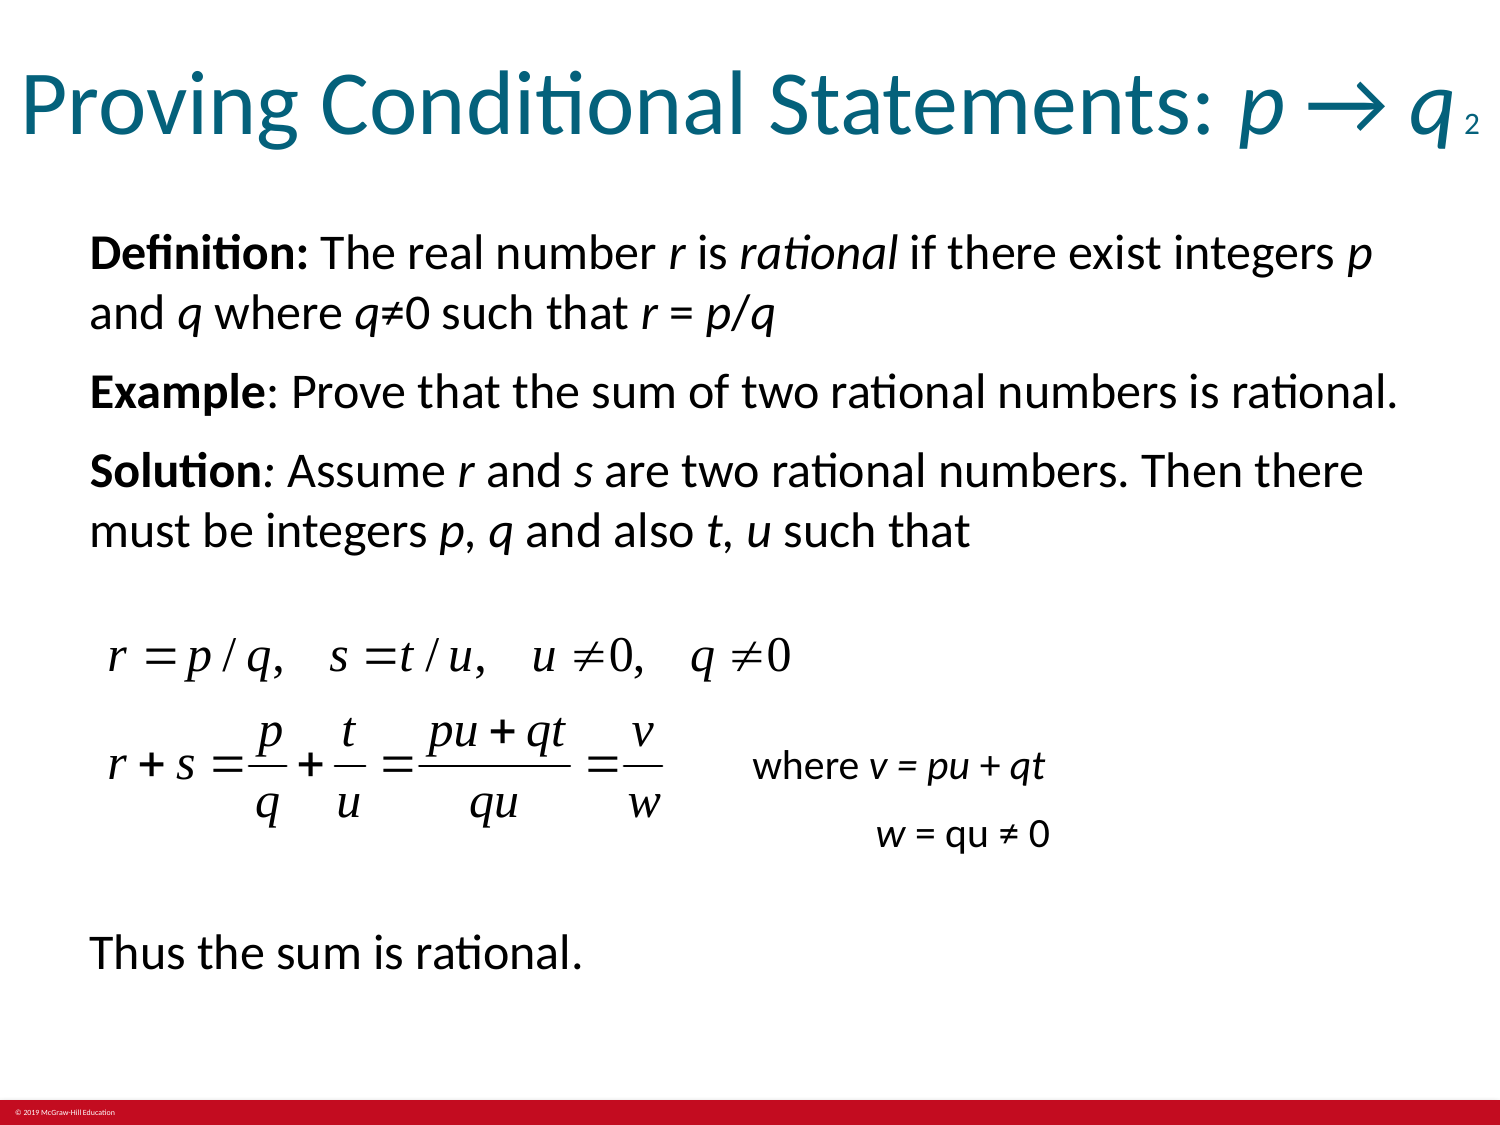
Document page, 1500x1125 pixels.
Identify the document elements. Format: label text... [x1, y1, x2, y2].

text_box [99, 624, 801, 838]
list Definition: The real number r is rational if there exist integers p and q where q≠0 such that r = p/q Example: Prove that the sum of two rational numbers is rational. Solution: Assume r and s are two rational numbers. Then there must be integers p, q and also t, u such that [75, 212, 1425, 563]
list Thus the sum is rational. [75, 912, 601, 988]
title Proving Conditional Statements: p → q 2 [0, 0, 1500, 195]
list where v = pu + qt w = qu ≠ 0 [737, 730, 1088, 868]
